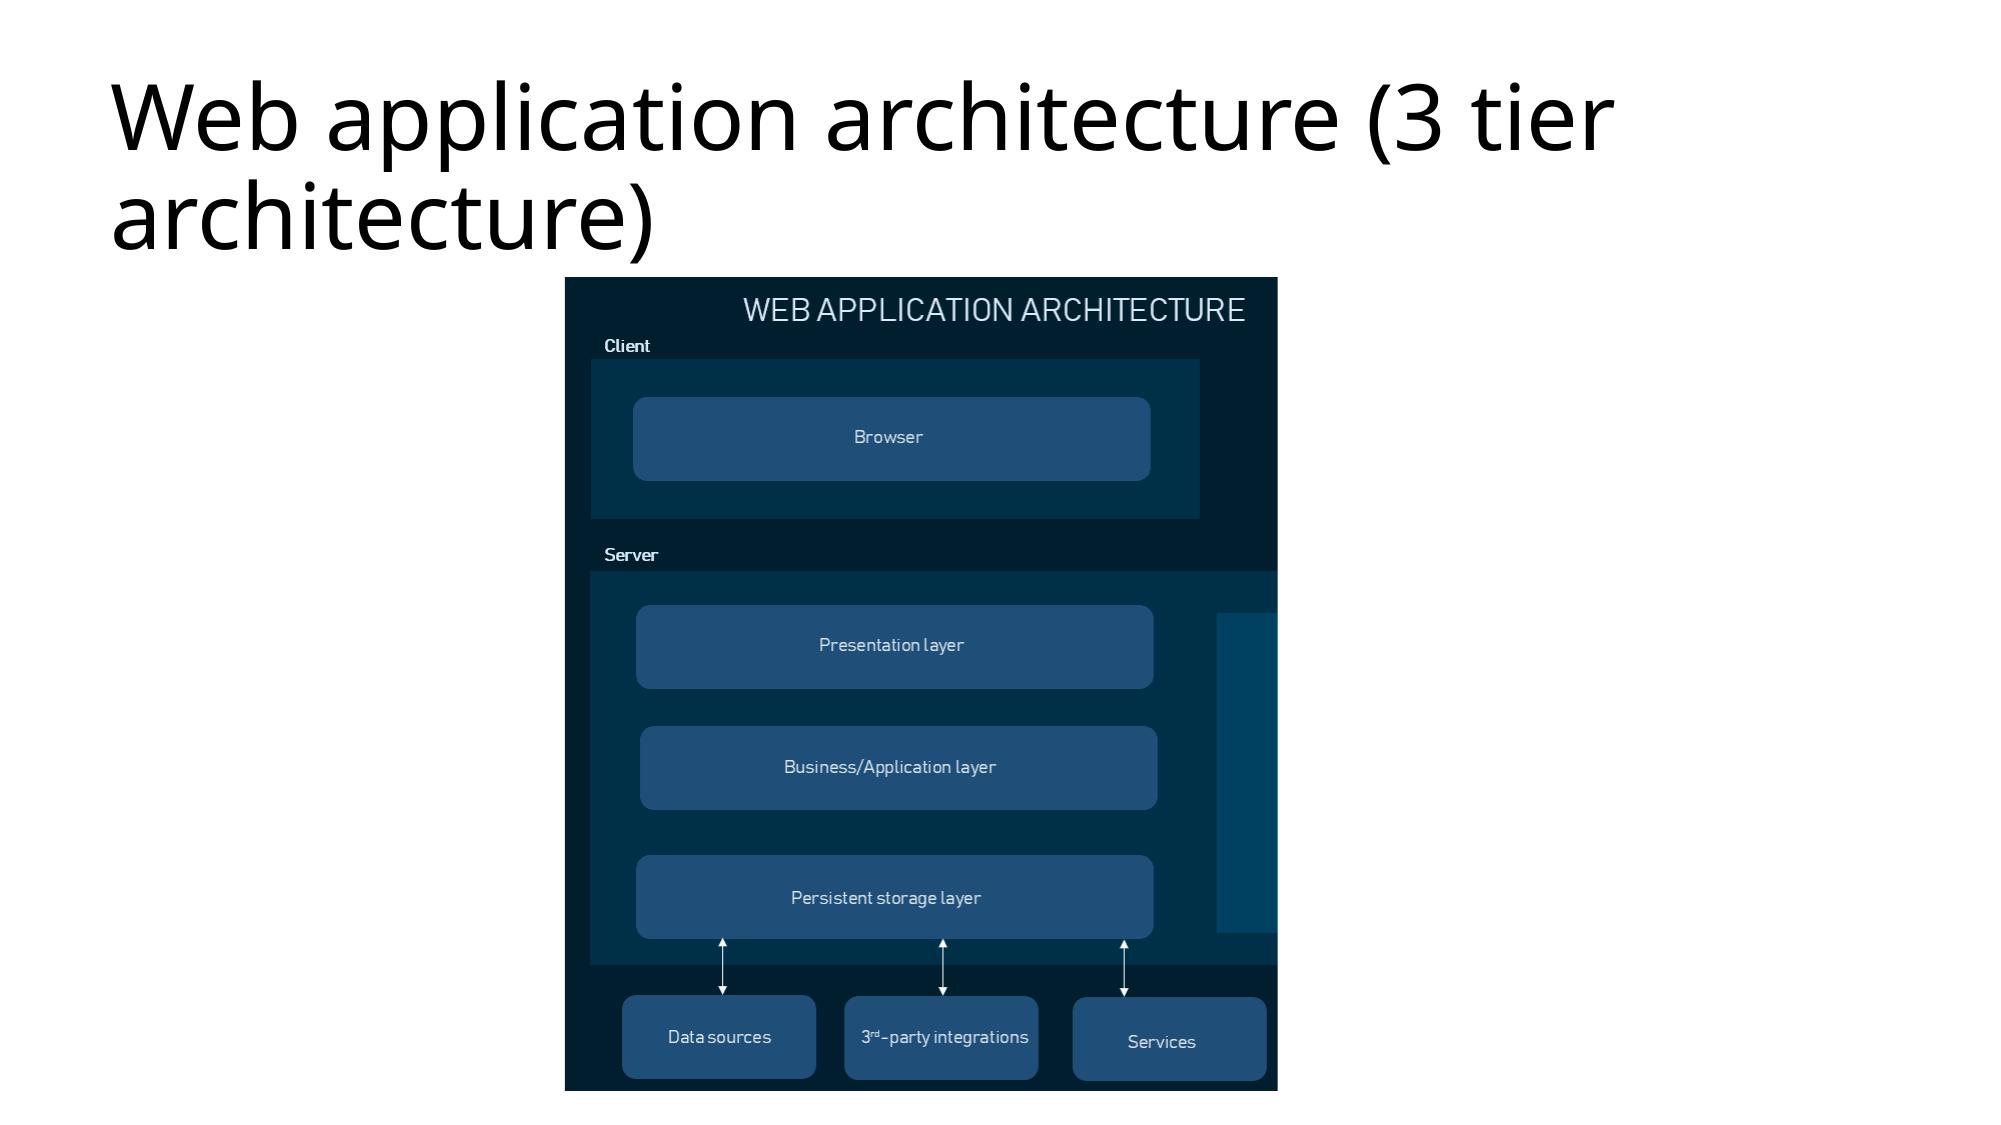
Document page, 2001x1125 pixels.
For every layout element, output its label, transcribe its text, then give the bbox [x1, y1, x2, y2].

title Web application architecture (3 tier architecture) [94, 61, 1934, 279]
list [564, 277, 1278, 1091]
